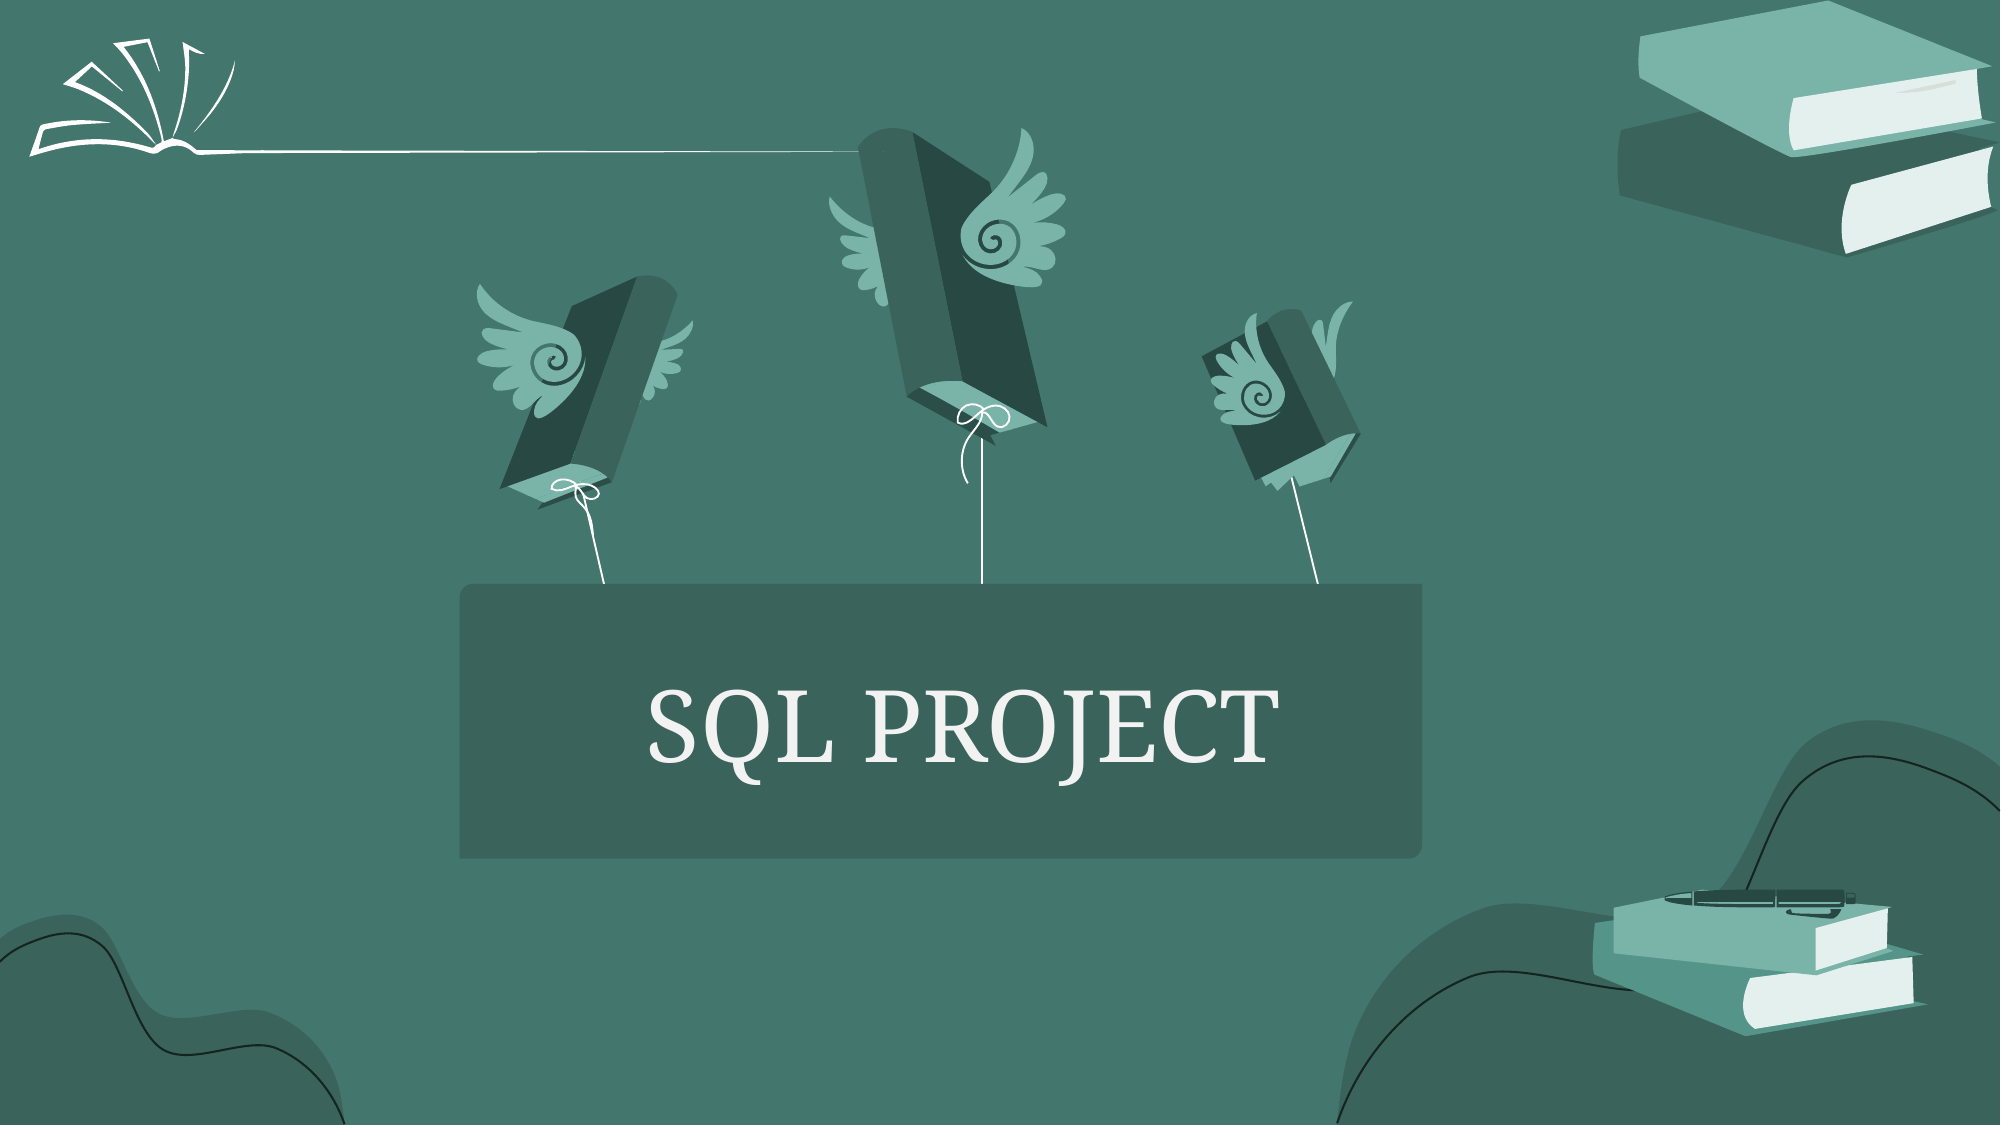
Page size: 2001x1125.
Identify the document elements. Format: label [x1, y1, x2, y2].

text_box [459, 127, 1423, 859]
text_box [1638, 0, 1996, 158]
text_box [1617, 94, 2000, 258]
